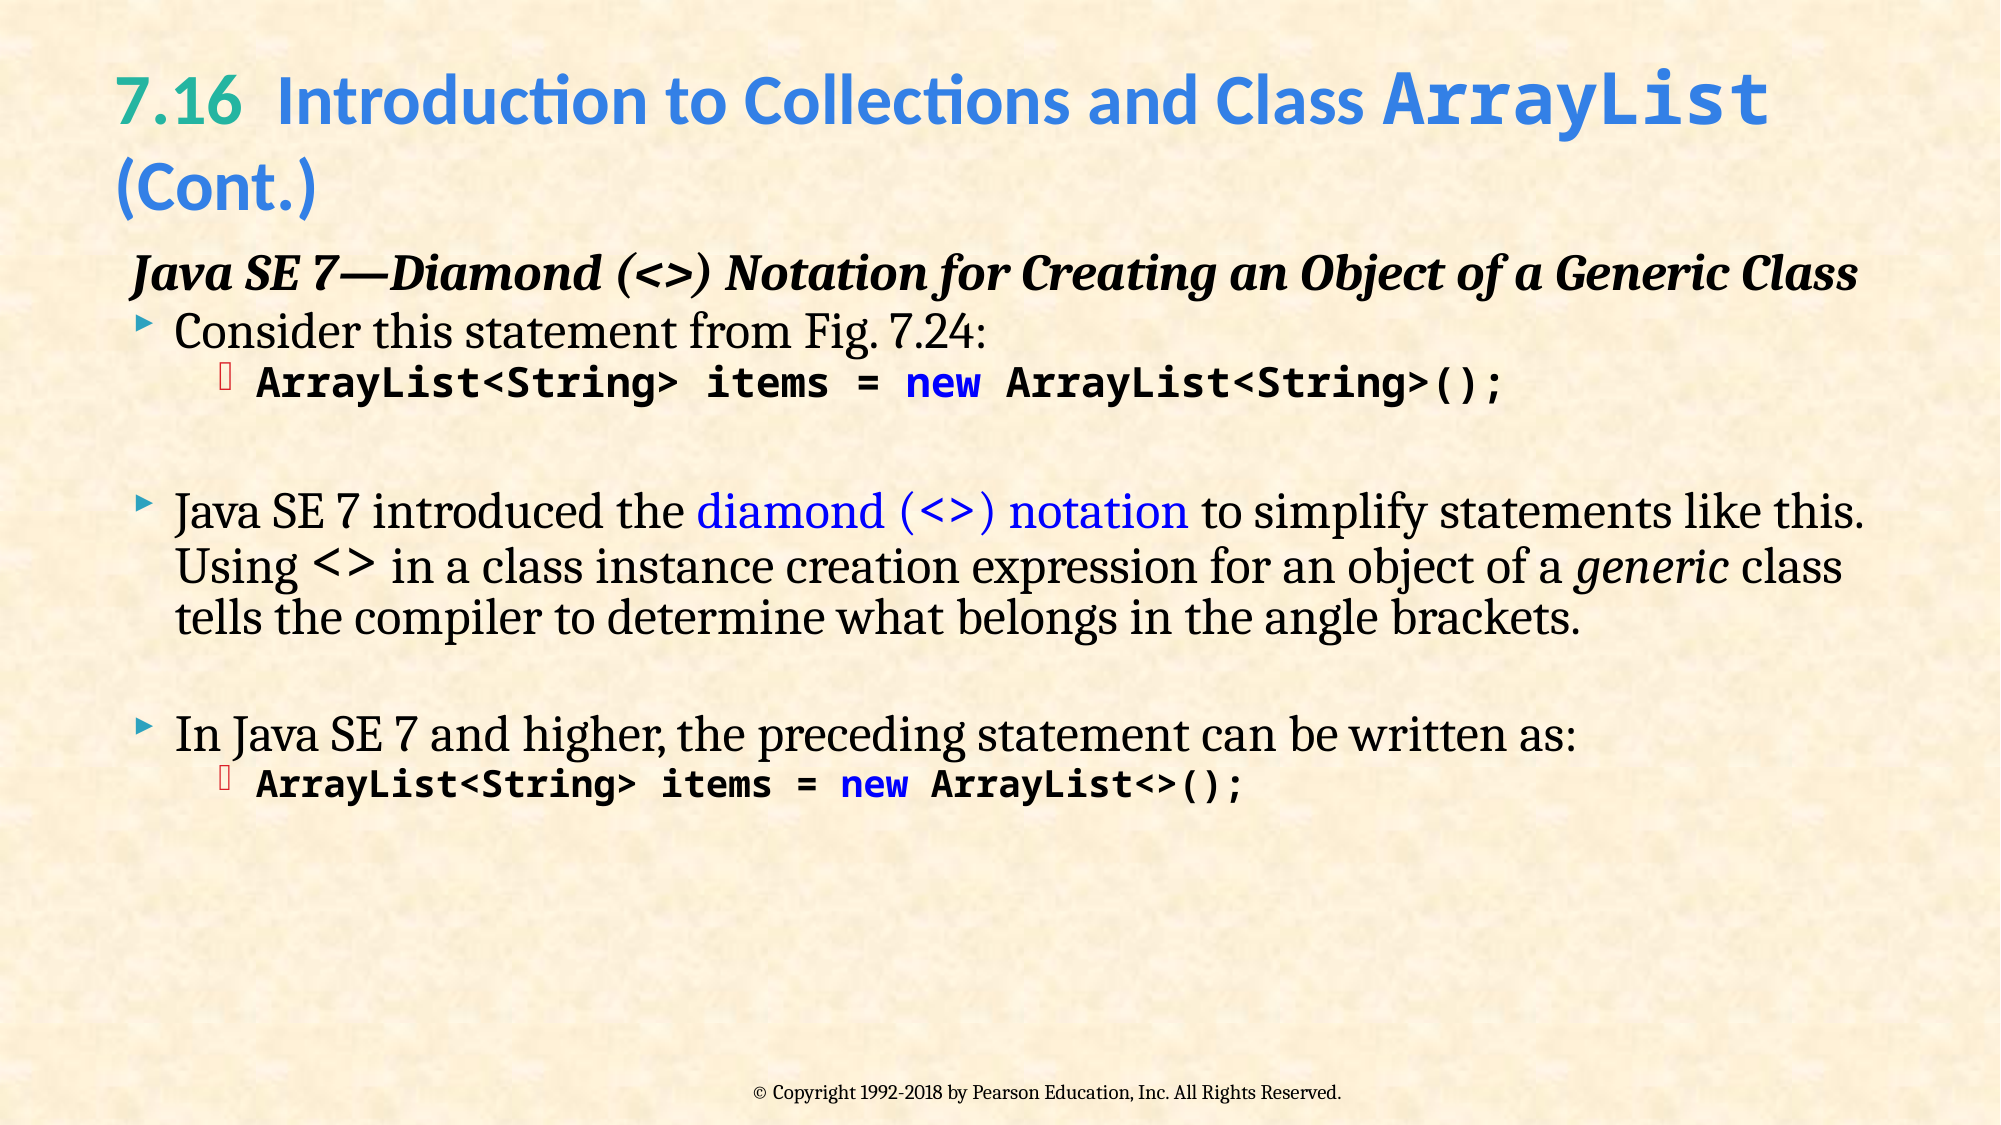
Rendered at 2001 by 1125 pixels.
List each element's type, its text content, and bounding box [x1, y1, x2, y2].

list Java SE 7—Diamond (<>) Notation for Creating an Object of a Generic Class Consider this statement from Fig. 7.24: ArrayList<String> items = new ArrayList<String>(); Java SE 7 introduced the diamond (<>) notation to simplify statements like this. Using <> in a class instance creation expression for an object of a generic class tells the compiler to determine what belongs in the angle brackets. In Java SE 7 and higher, the preceding statement can be written as: ArrayList<String> items = new ArrayList<>(); [99, 242, 1900, 986]
footer © Copyright 1992-2018 by Pearson Education, Inc. All Rights Reserved. [736, 1051, 1892, 1112]
picture [0, 0, 2001, 1125]
title 7.16 Introduction to Collections and Class ArrayList (Cont.) [99, 45, 1900, 233]
